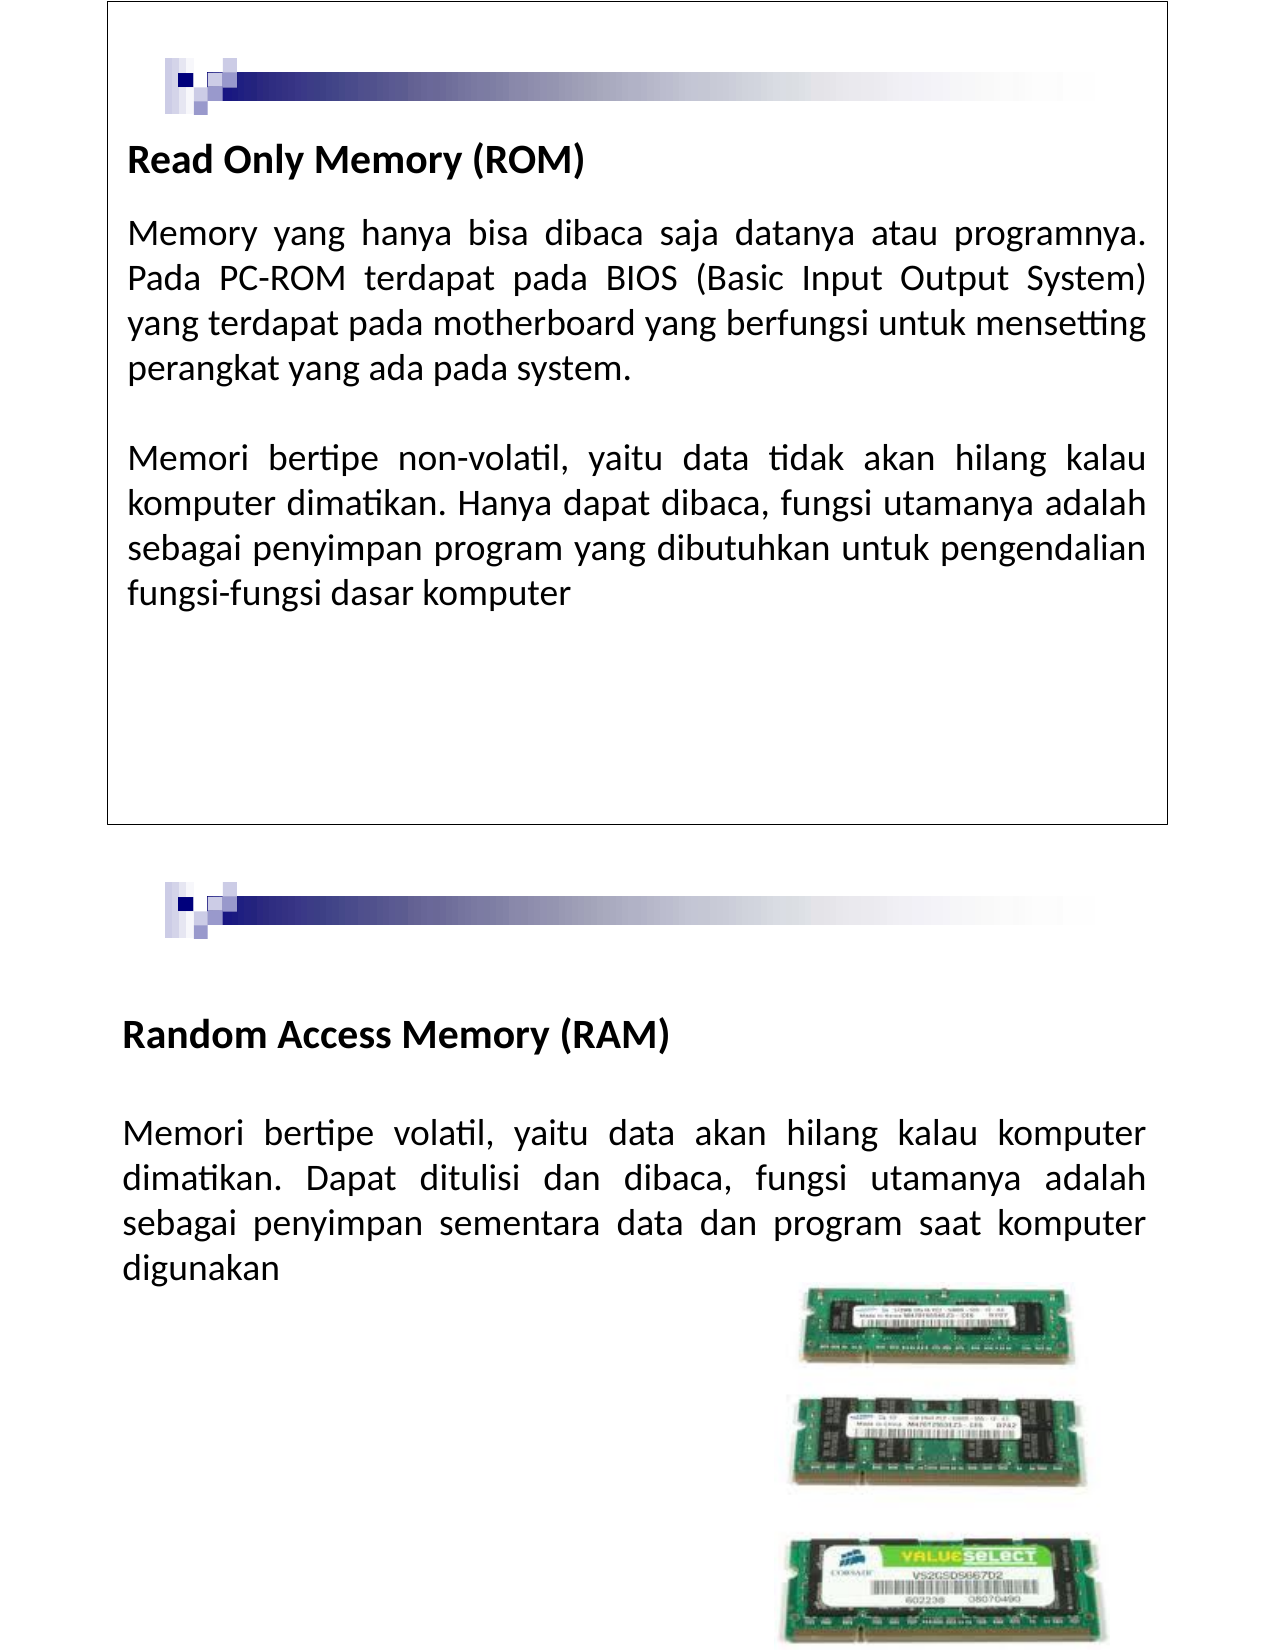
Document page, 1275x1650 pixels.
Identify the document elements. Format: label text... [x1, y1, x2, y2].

text_box Read Only Memory (ROM) [112, 124, 1013, 200]
text_box Memory yang hanya bisa dibaca saja datanya atau programnya. Pada PC-ROM terdapat pada BIOS (Basic Input Output System) yang terdapat pada motherboard yang berfungsi untuk mensetting perangkat yang ada pada system. Memori bertipe non-volatil, yaitu data tidak akan hilang kalau komputer dimatikan. Hanya dapat dibaca, fungsi utamanya adalah sebagai penyimpan program yang dibutuhkan untuk pengendalian fungsi-fungsi dasar komputer [112, 200, 1163, 598]
picture [165, 882, 1095, 939]
picture [165, 58, 1095, 115]
text_box Random Access Memory (RAM) Memori bertipe volatil, yaitu data akan hilang kalau komputer dimatikan. Dapat ditulisi dan dibaca, fungsi utamanya adalah sebagai penyimpan sementara data dan program saat komputer digunakan [107, 999, 1163, 1650]
picture [774, 1282, 1110, 1650]
